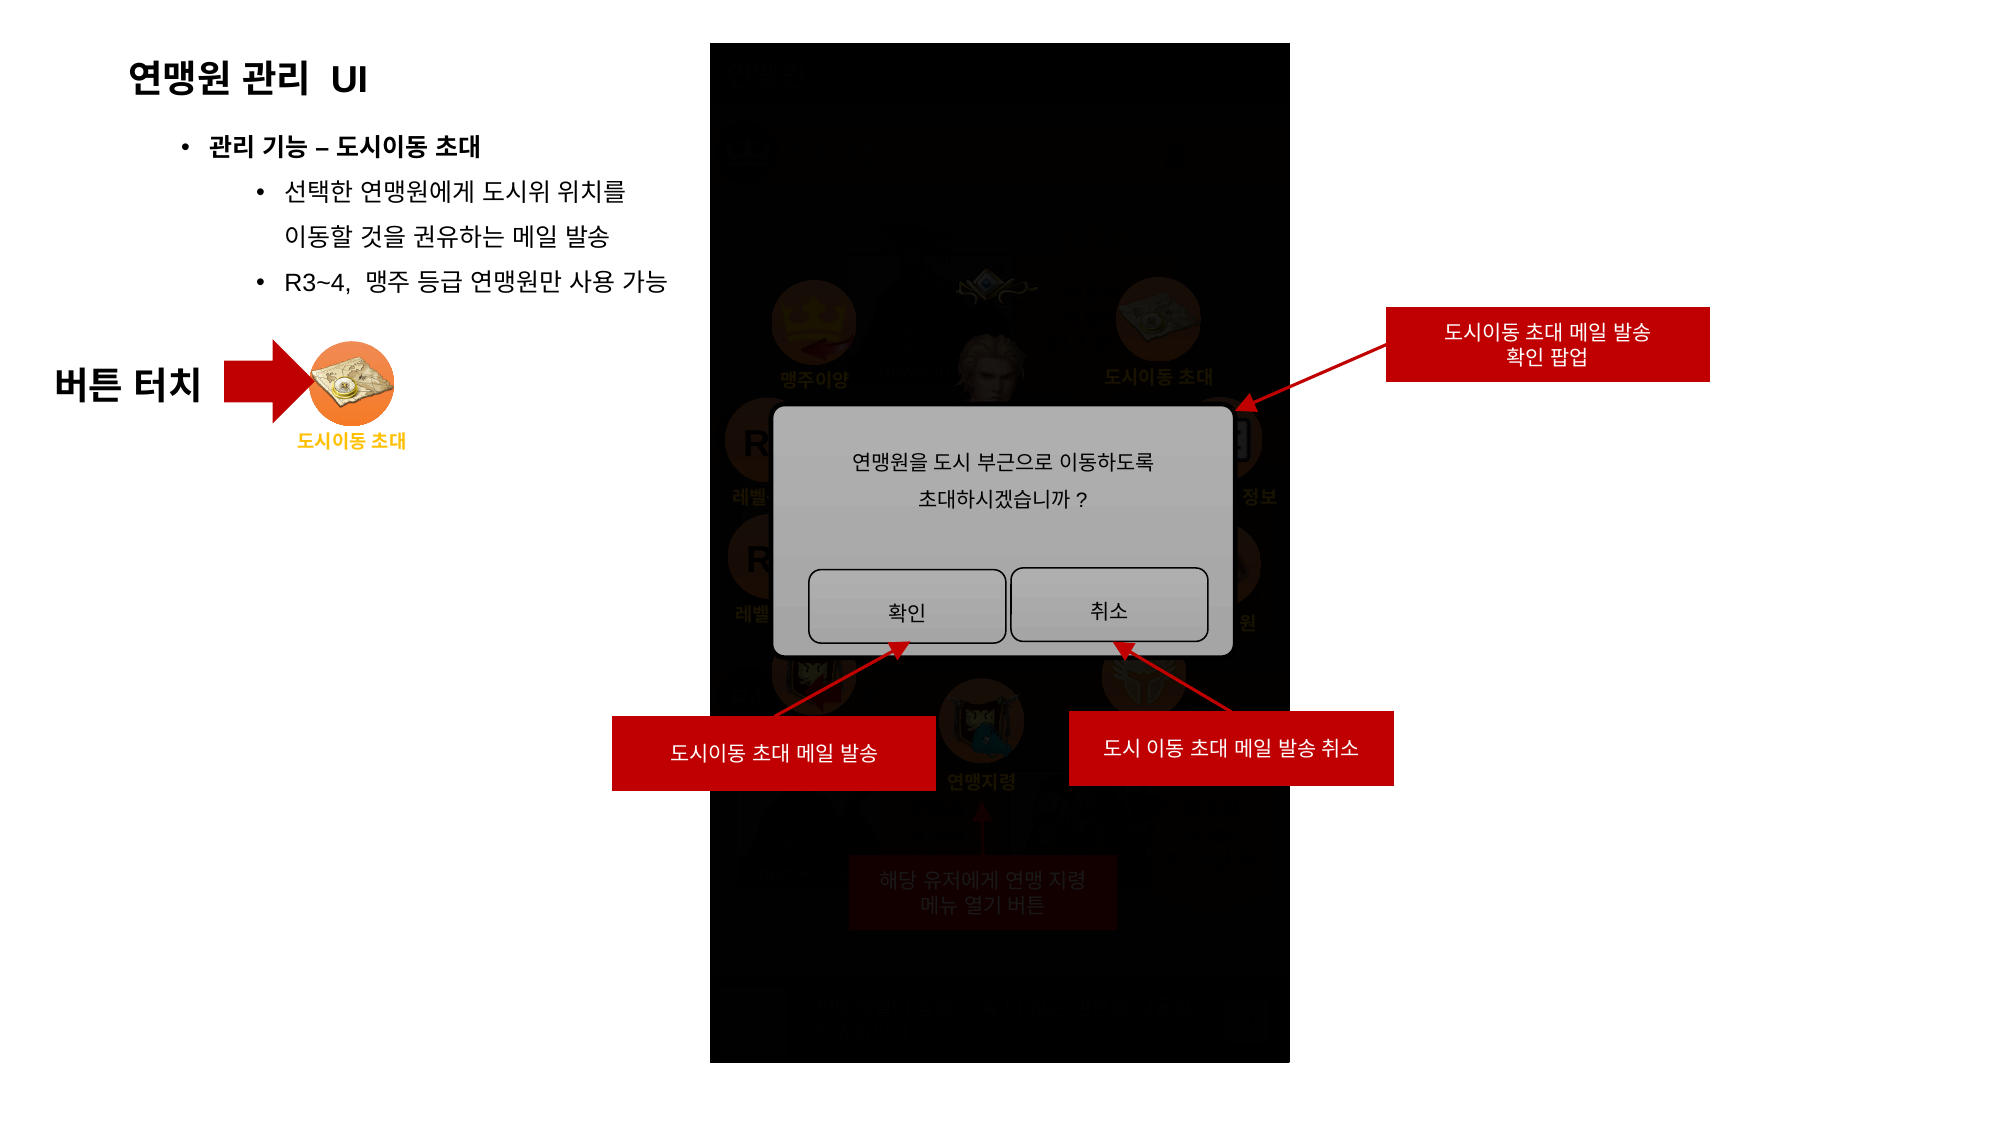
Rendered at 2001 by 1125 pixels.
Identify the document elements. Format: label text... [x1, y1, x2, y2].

text_box [1112, 641, 1232, 713]
text_box [774, 641, 911, 717]
text_box 연맹원 관리 UI [113, 47, 400, 108]
text_box [770, 403, 1236, 658]
text_box [39, 341, 314, 422]
text_box 관리 기능 – 도시이동 초대 선택한 연맹원에게 도시위 위치를 이동할 것을 권유하는 메일 발송 R3~4, 맹주 등급 연맹원만 사용 가능 [166, 109, 704, 307]
text_box [978, 805, 987, 860]
picture [952, 263, 1042, 309]
text_box [710, 46, 1299, 1063]
text_box [276, 341, 428, 461]
text_box 도시 이동 초대 메일 발송 취소 [1304, 711, 1393, 786]
text_box 도시이동 초대 메일 발송 확인 팝업 [1386, 307, 1709, 382]
text_box 도시이동 초대 메일 발송 [613, 716, 704, 790]
text_box [1234, 344, 1387, 411]
